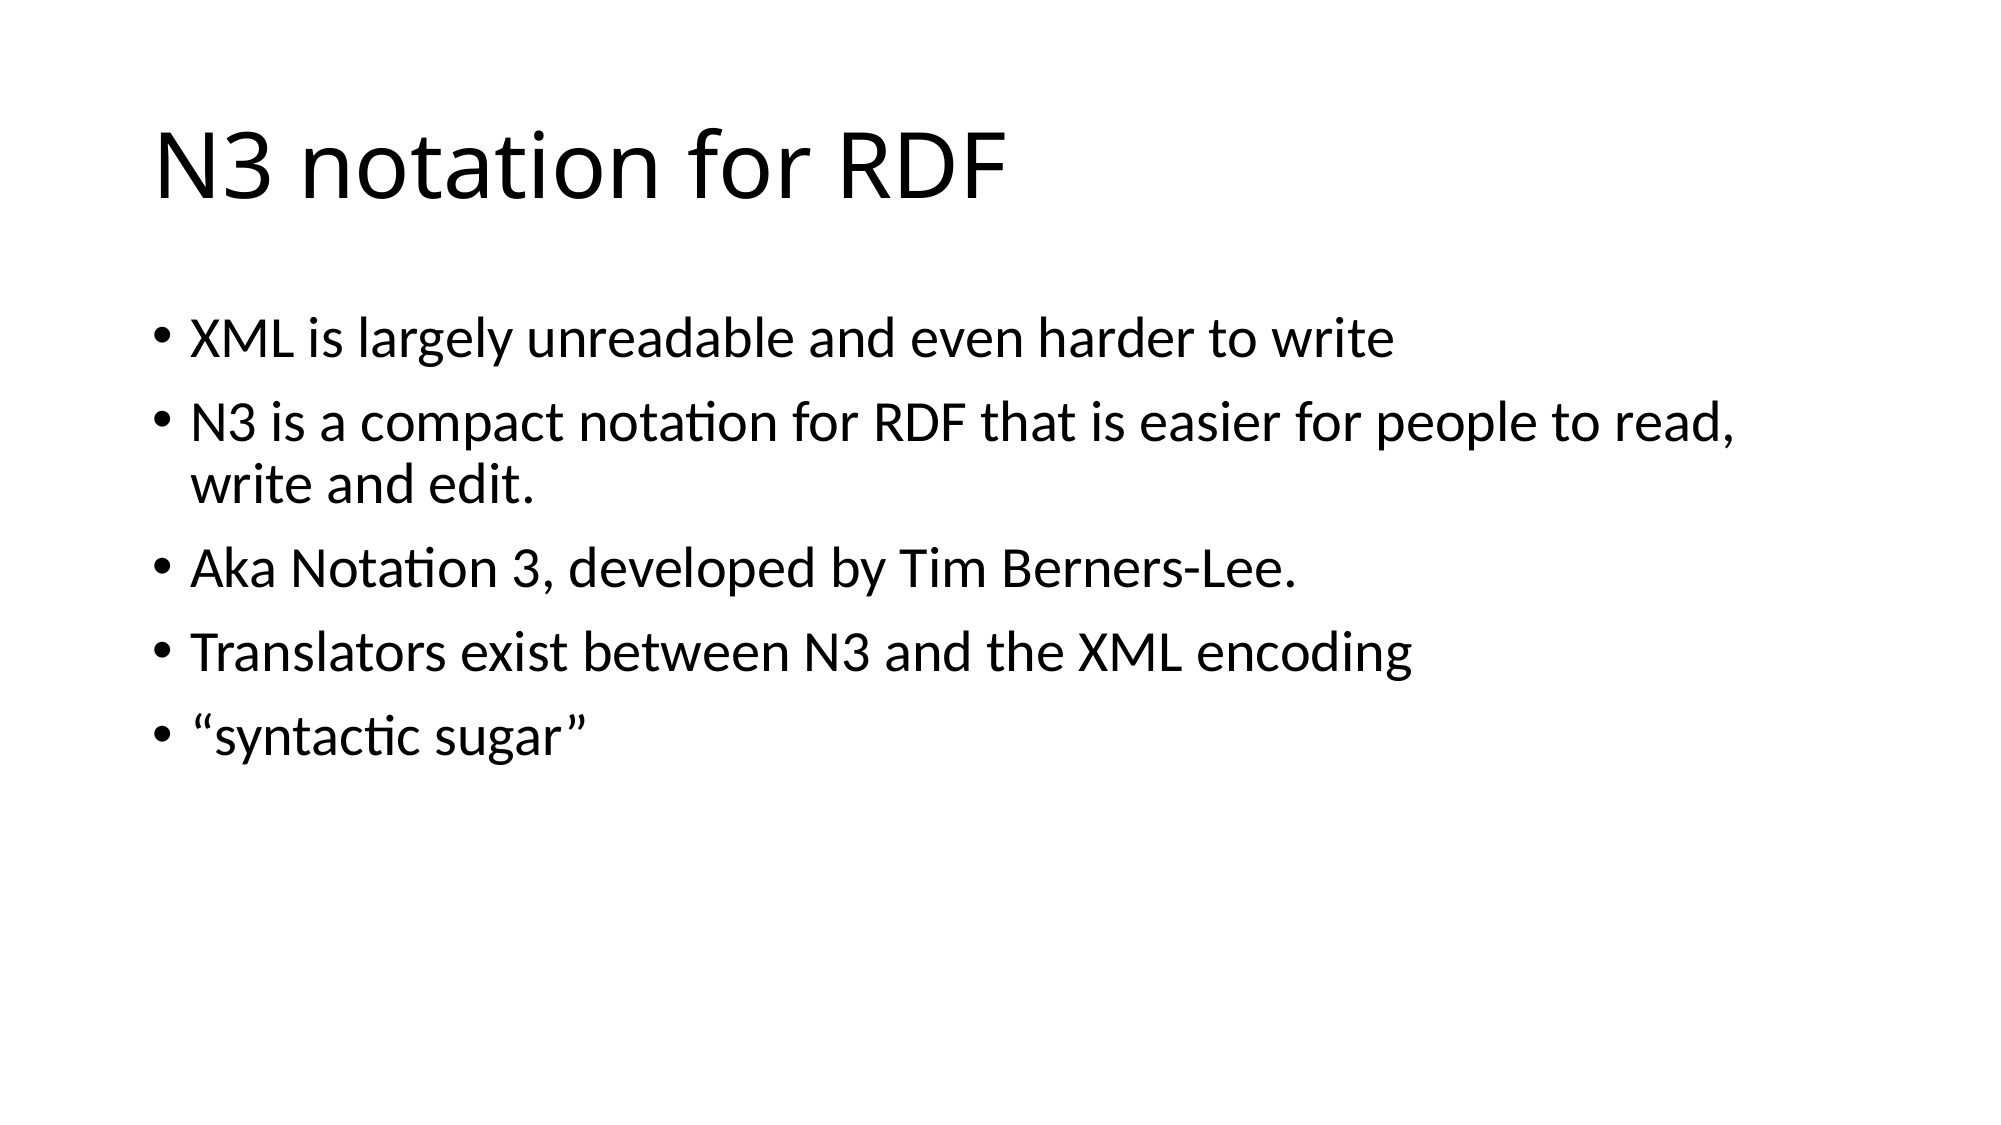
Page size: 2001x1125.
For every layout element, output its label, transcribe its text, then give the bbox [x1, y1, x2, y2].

list XML is largely unreadable and even harder to write N3 is a compact notation for RDF that is easier for people to read, write and edit. Aka Notation 3, developed by Tim Berners-Lee. Translators exist between N3 and the XML encoding “syntactic sugar” [137, 299, 1863, 1014]
title N3 notation for RDF [137, 59, 1863, 278]
